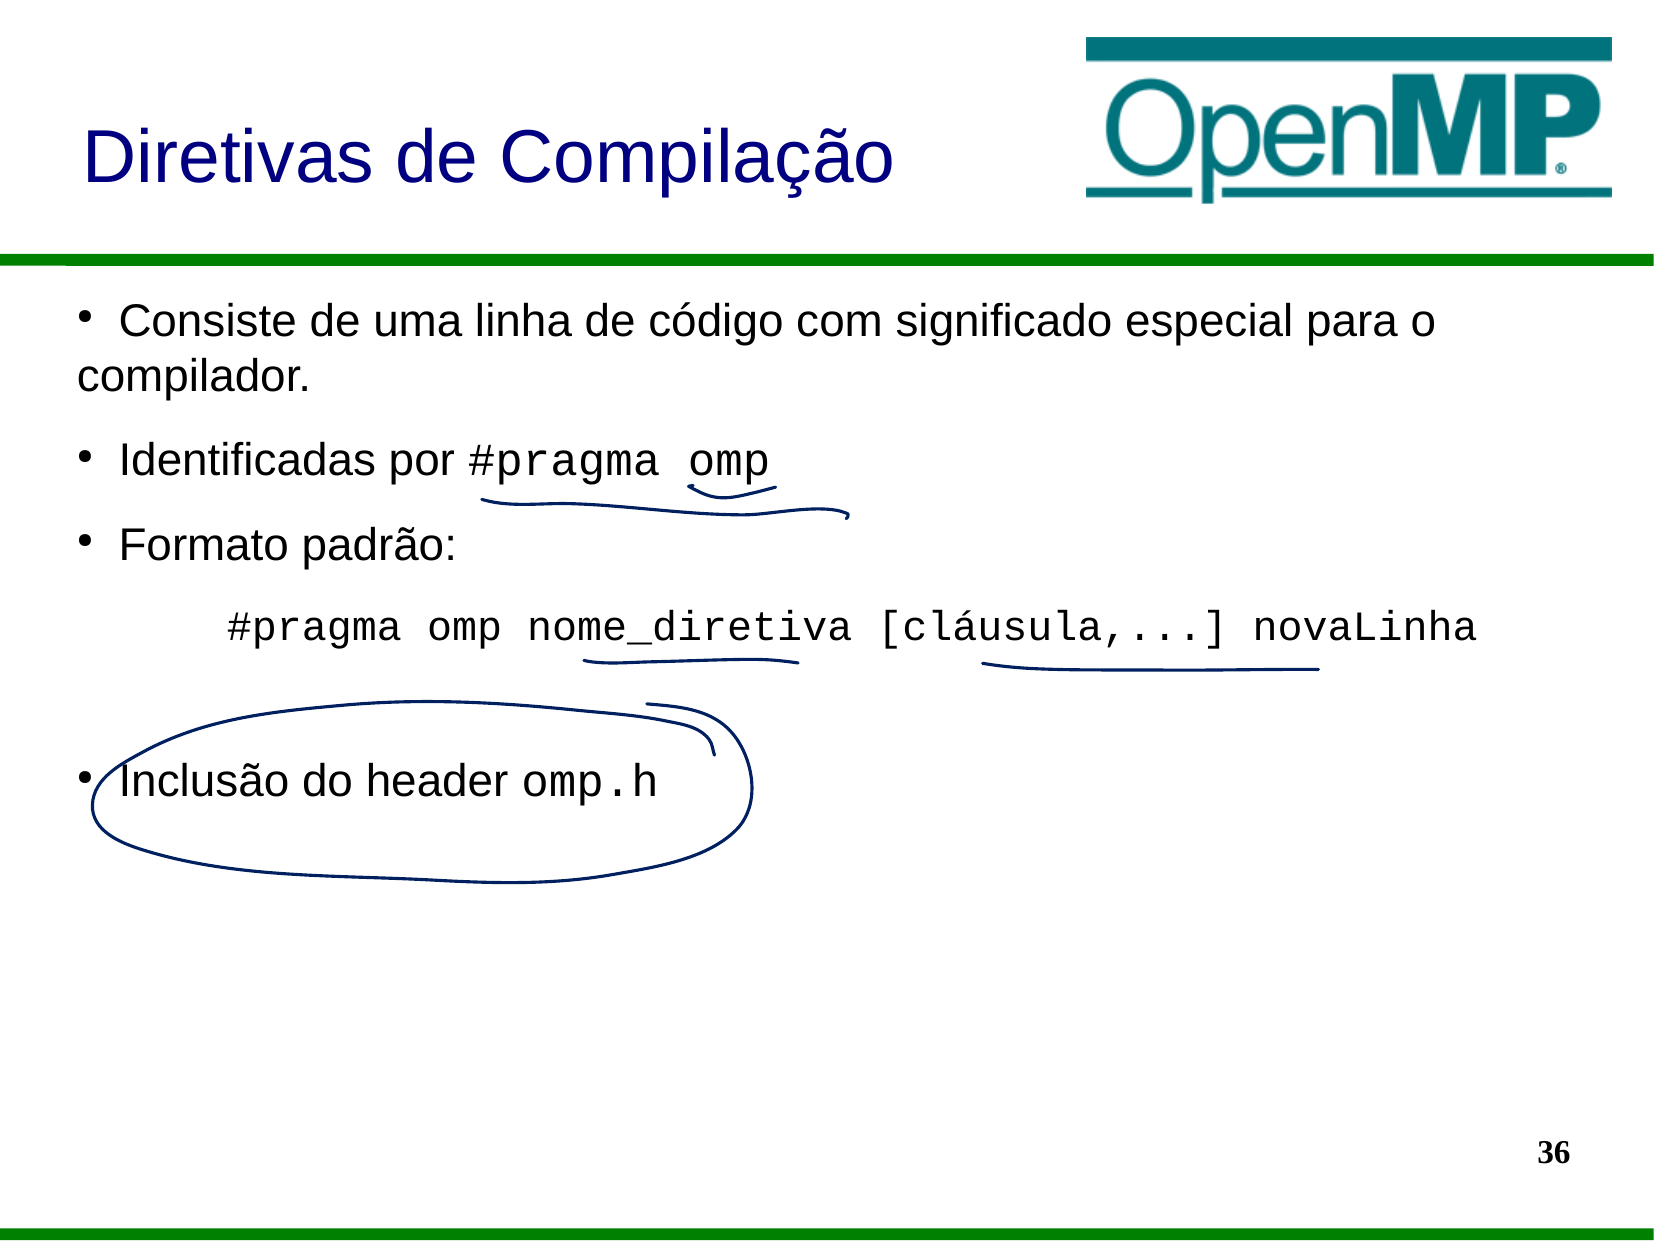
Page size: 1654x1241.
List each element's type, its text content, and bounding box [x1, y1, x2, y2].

picture [1086, 37, 1612, 226]
list Consiste de uma linha de código com significado especial para o compilador. Identificadas por #pragma omp Formato padrão: #pragma omp nome_diretiva [cláusula,...] novaLinha Inclusão do header omp.h [76, 290, 1630, 1041]
slide_number 36 [1185, 1129, 1571, 1216]
title Diretivas de Compilação [82, 49, 1571, 257]
